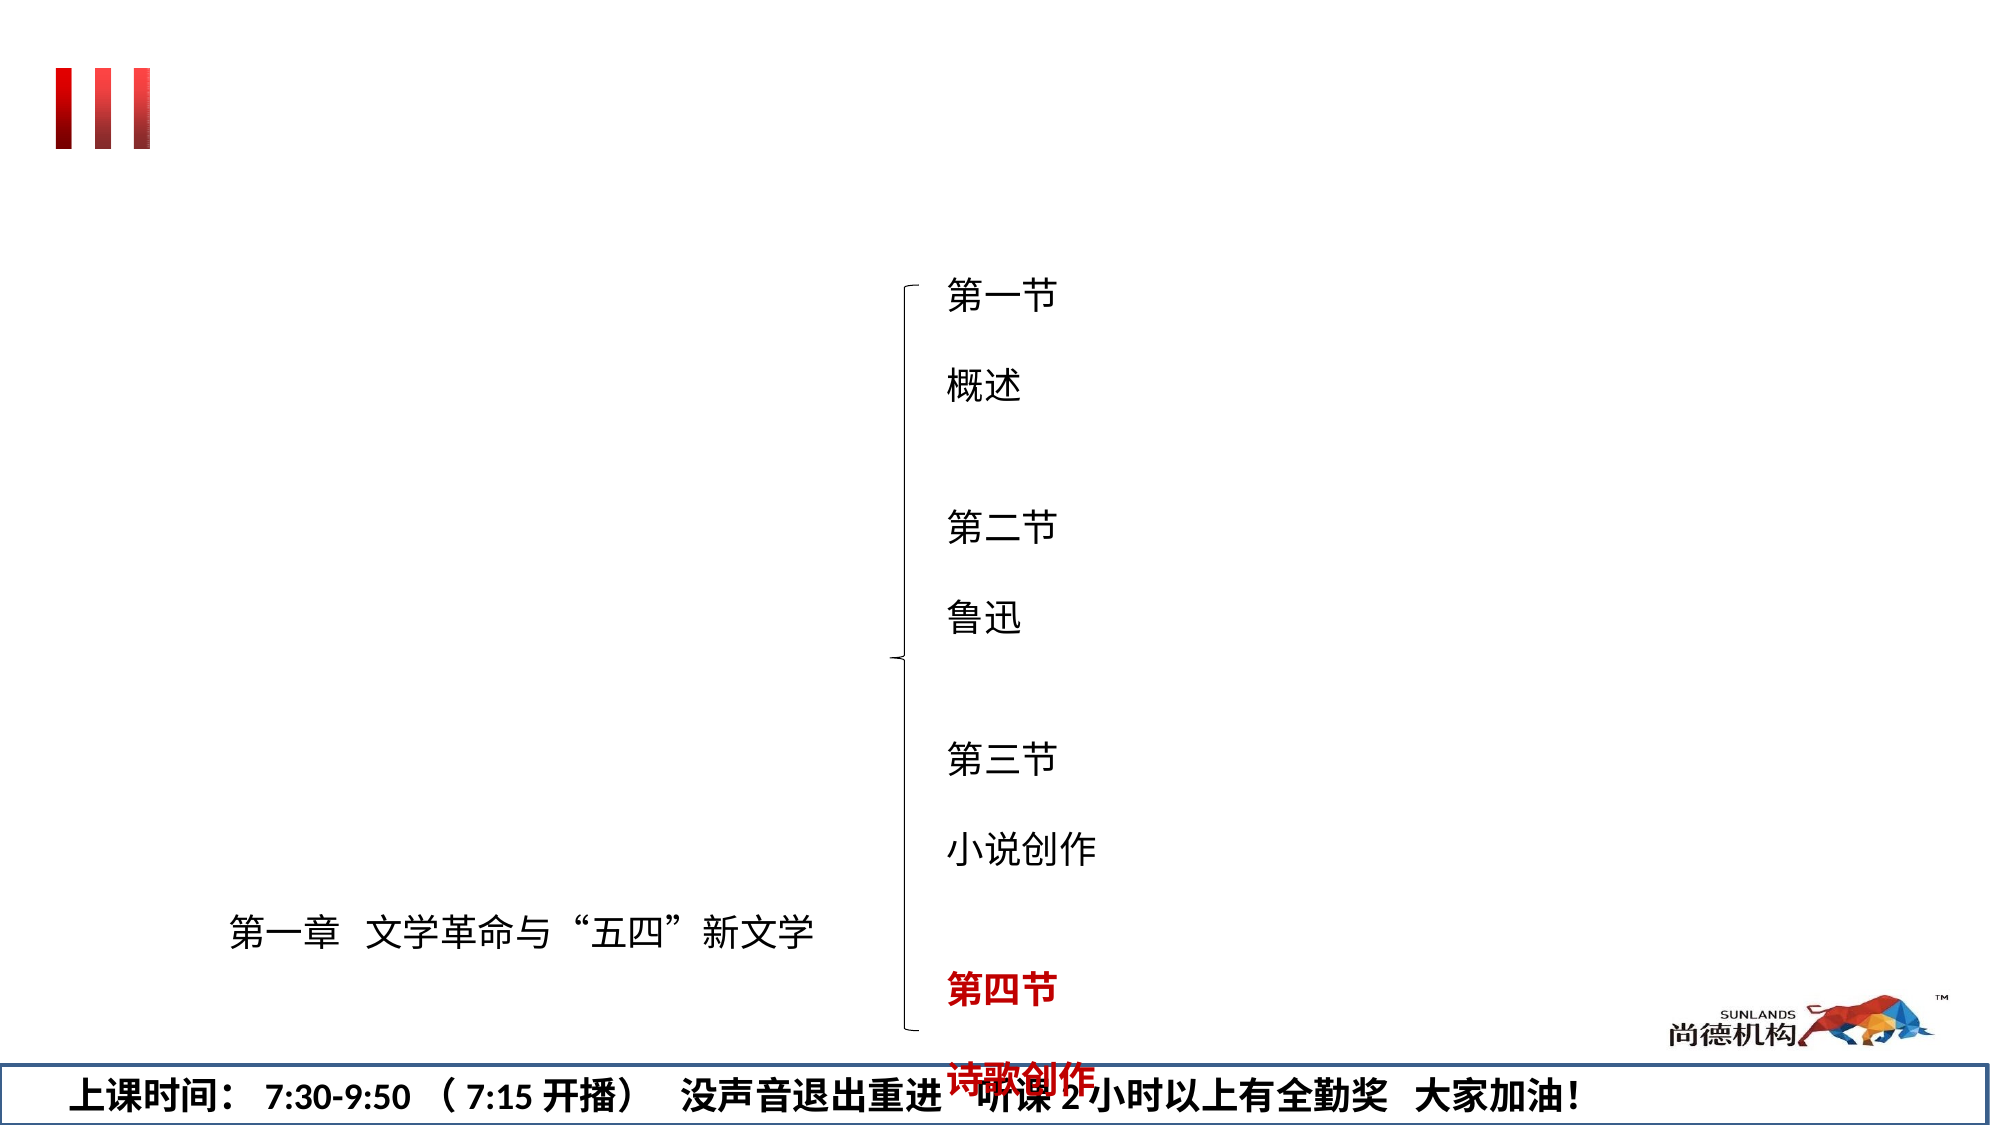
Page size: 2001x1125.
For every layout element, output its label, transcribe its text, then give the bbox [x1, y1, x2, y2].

picture [55, 68, 72, 149]
picture [95, 68, 112, 149]
text_box [1666, 989, 1951, 1051]
text_box 第一节 概述 第二节 鲁迅 第三节 小说创作 第一章 文学革命与“五四”新文学 第四节 诗歌创作 第五节 散文创作 第六节 戏剧创作 [226, 270, 1256, 1125]
text_box [133, 68, 150, 149]
